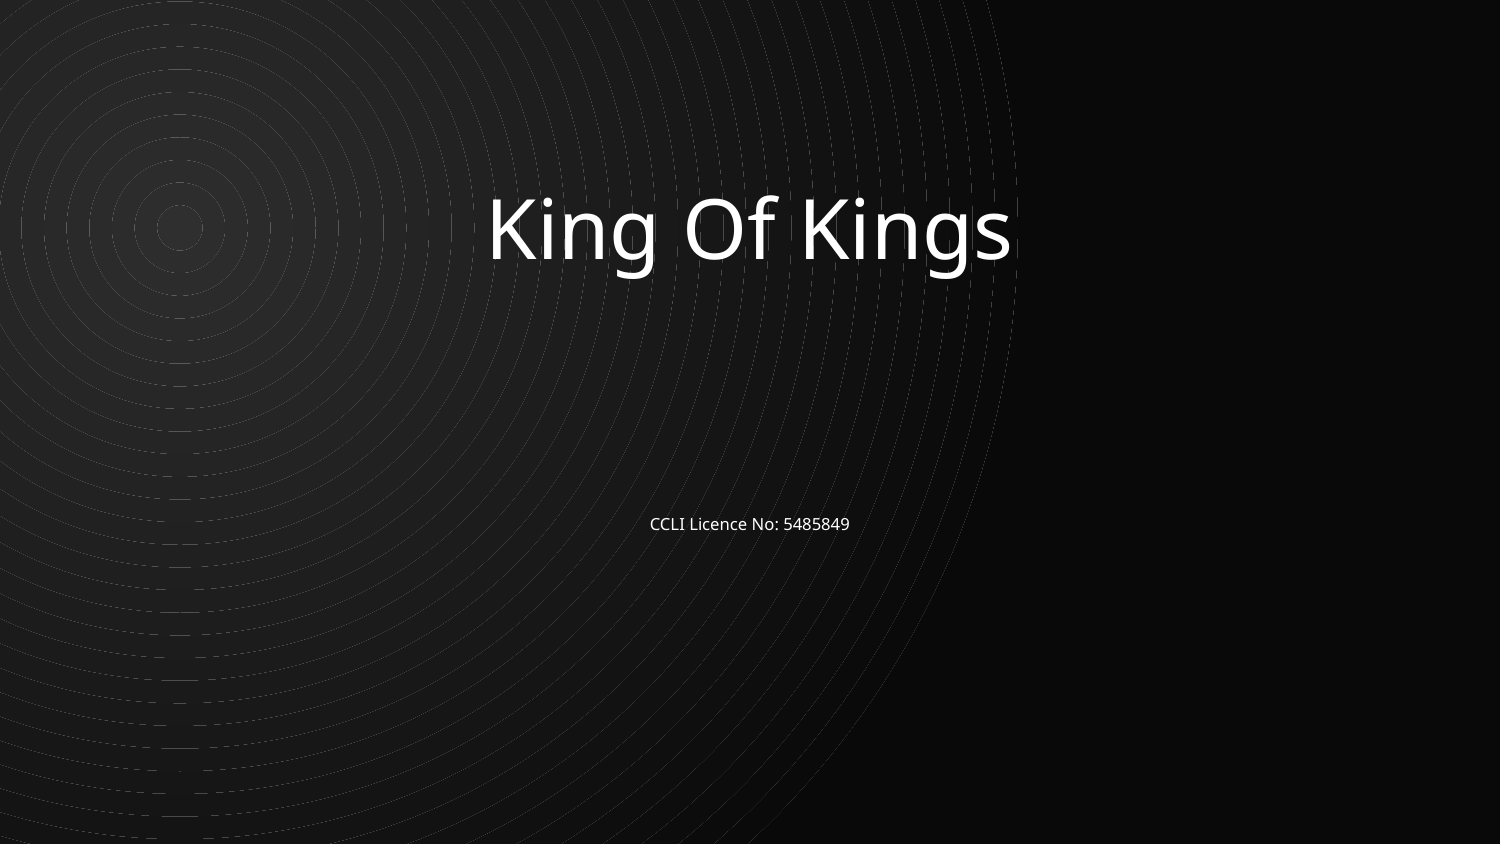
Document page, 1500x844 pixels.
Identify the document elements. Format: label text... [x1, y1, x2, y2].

text_box King Of Kings [149, 168, 1350, 284]
text_box CCLI Licence No: 5485849 [149, 506, 1350, 541]
